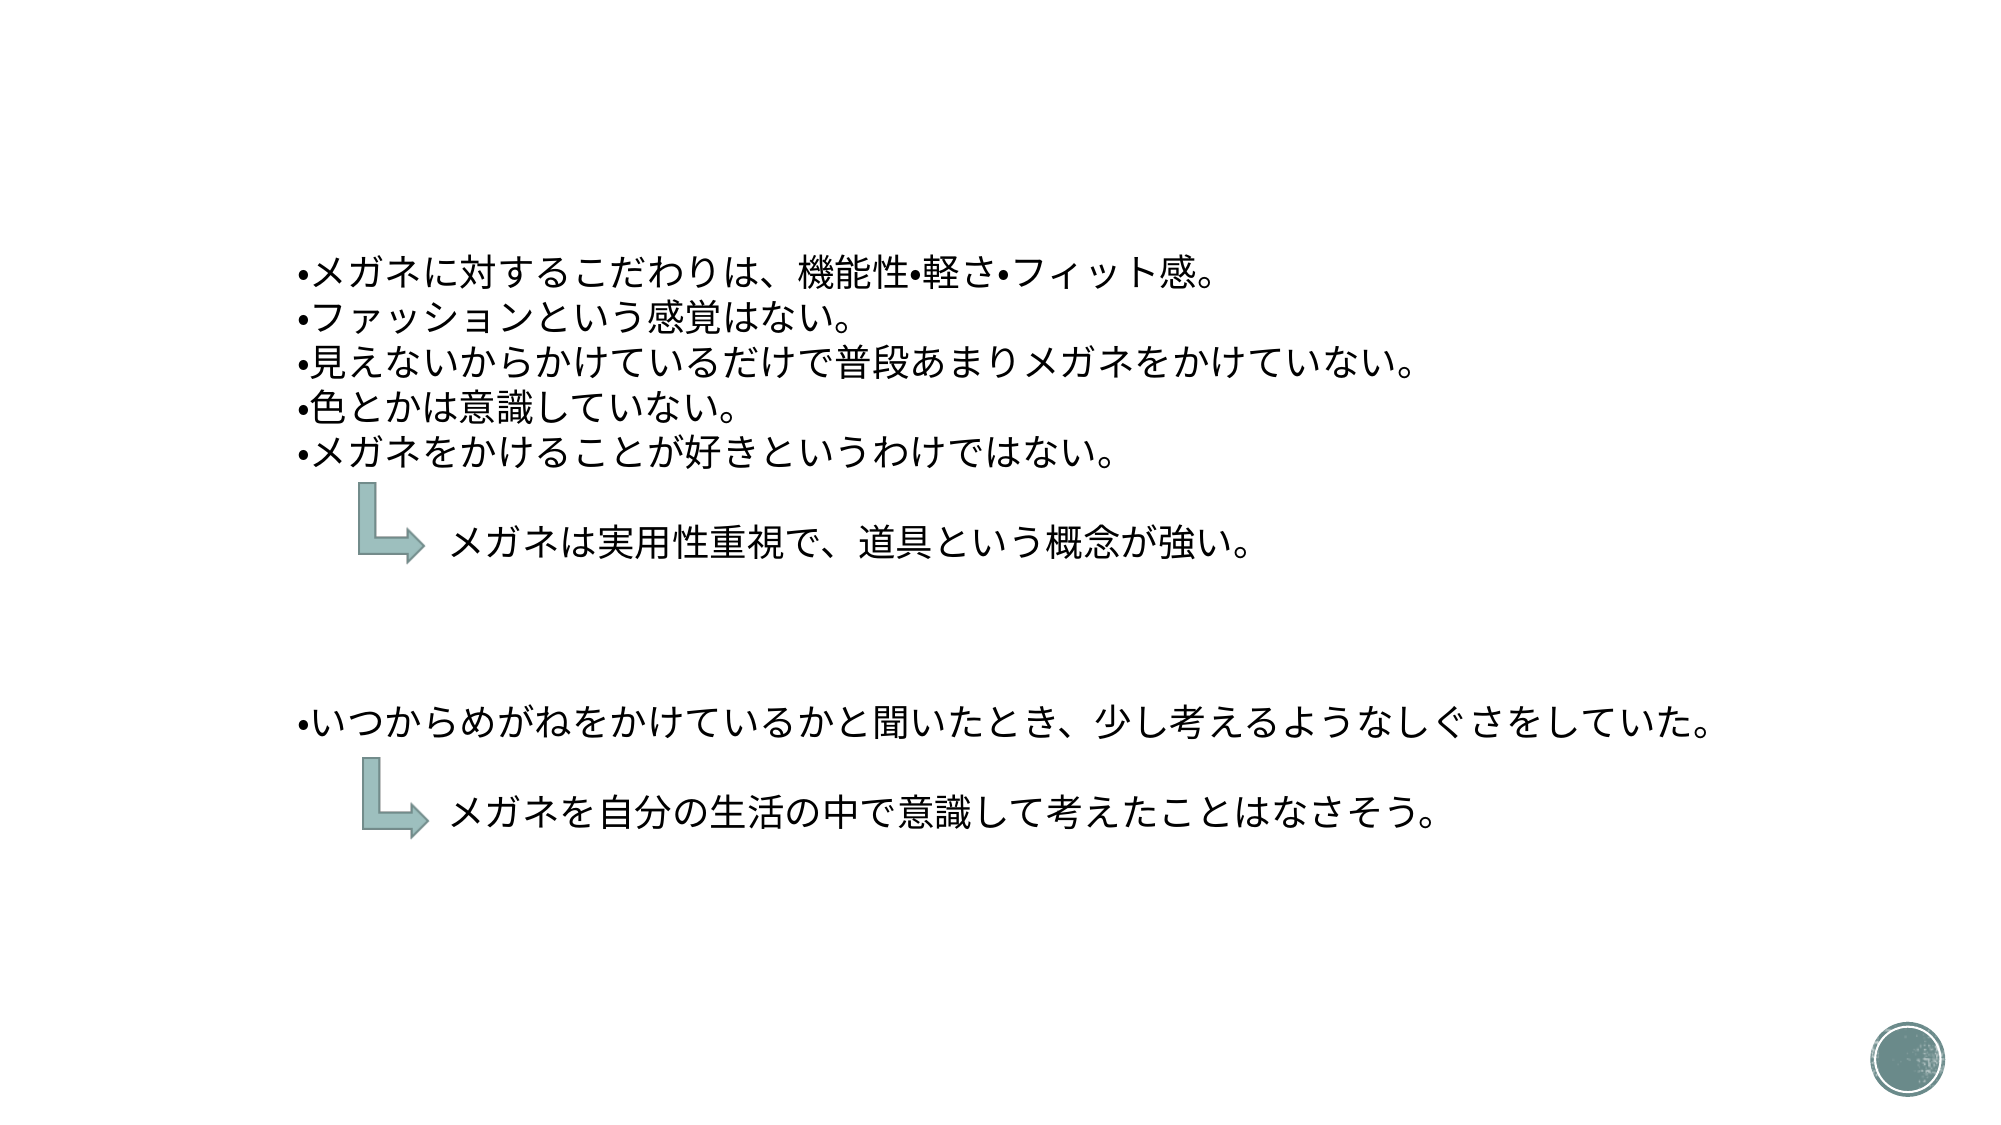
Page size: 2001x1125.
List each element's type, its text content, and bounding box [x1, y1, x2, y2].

text_box ・メガネに対するこだわりは、機能性・軽さ・フィット感。 ・ファッションという感覚はない。 ・見えないからかけているだけで普段あまりメガネをかけていない。 ・色とかは意識していない。 ・メガネをかけることが好きというわけではない。 メガネは実用性重視で、道具という概念が強い。 ・いつからめがねをかけているかと聞いたとき、少し考えるようなしぐさをしていた。 メガネを自分の生活の中で意識して考えたことはなさそう。 [282, 196, 1827, 887]
picture [358, 482, 426, 565]
picture [362, 757, 430, 840]
